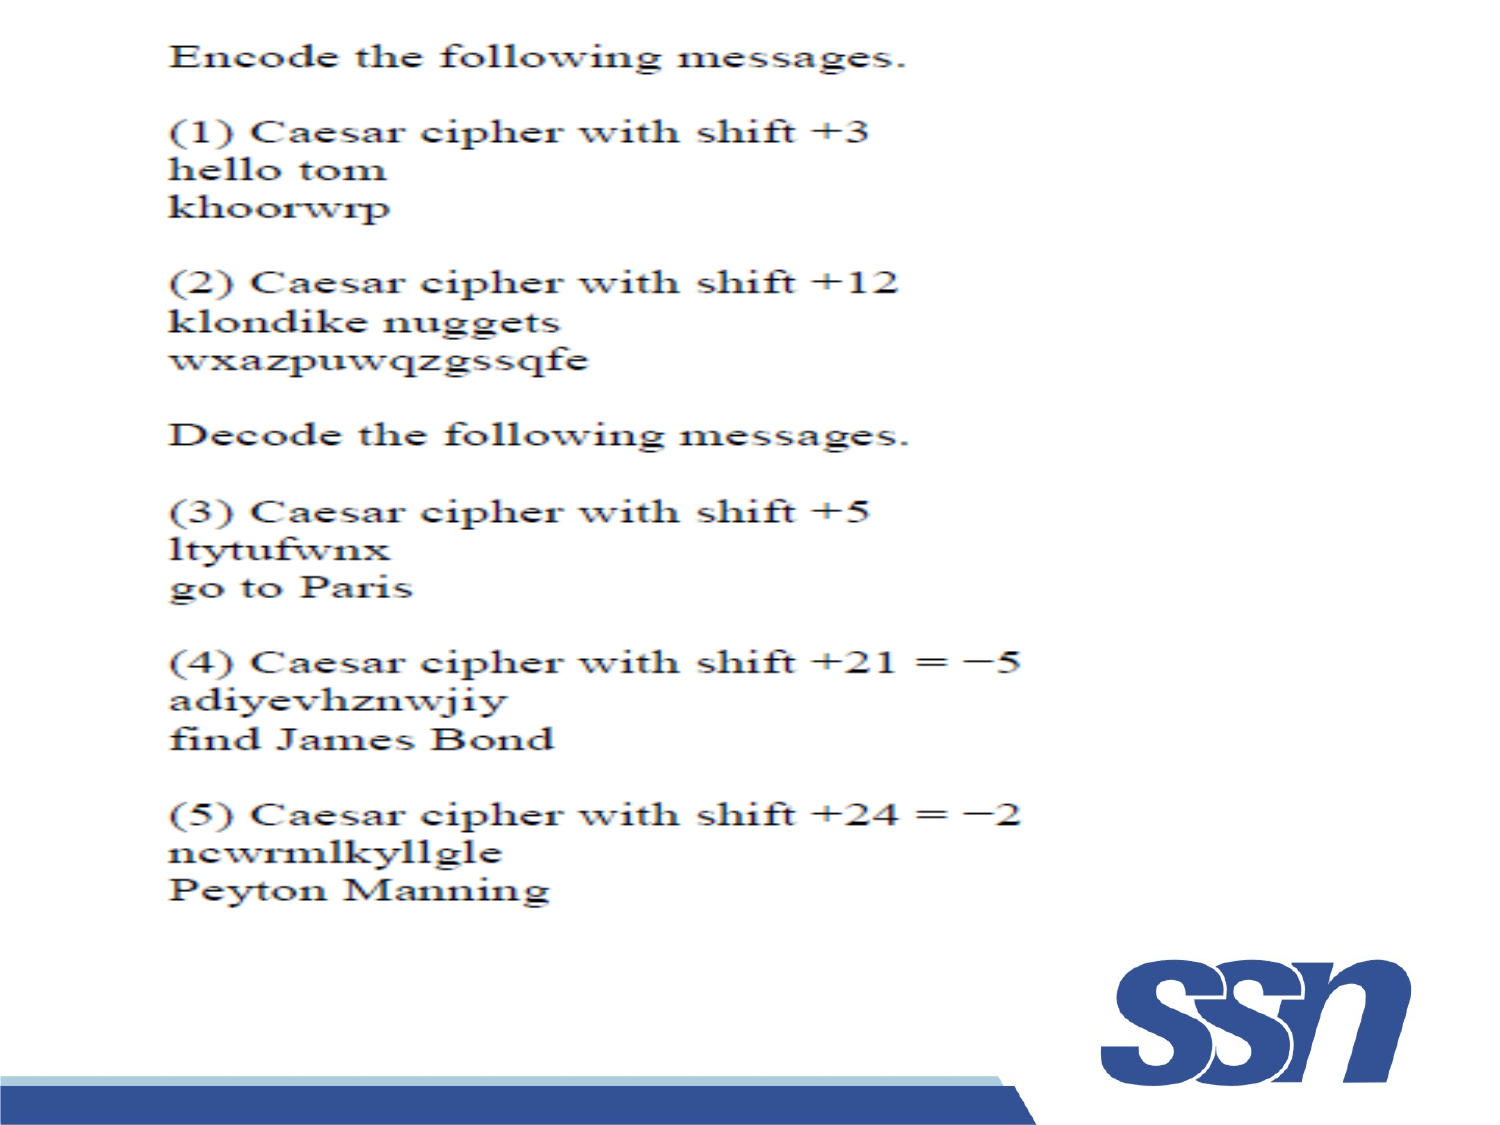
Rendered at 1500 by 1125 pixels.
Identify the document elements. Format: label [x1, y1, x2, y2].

list [81, 21, 1290, 926]
picture [0, 916, 1475, 1125]
